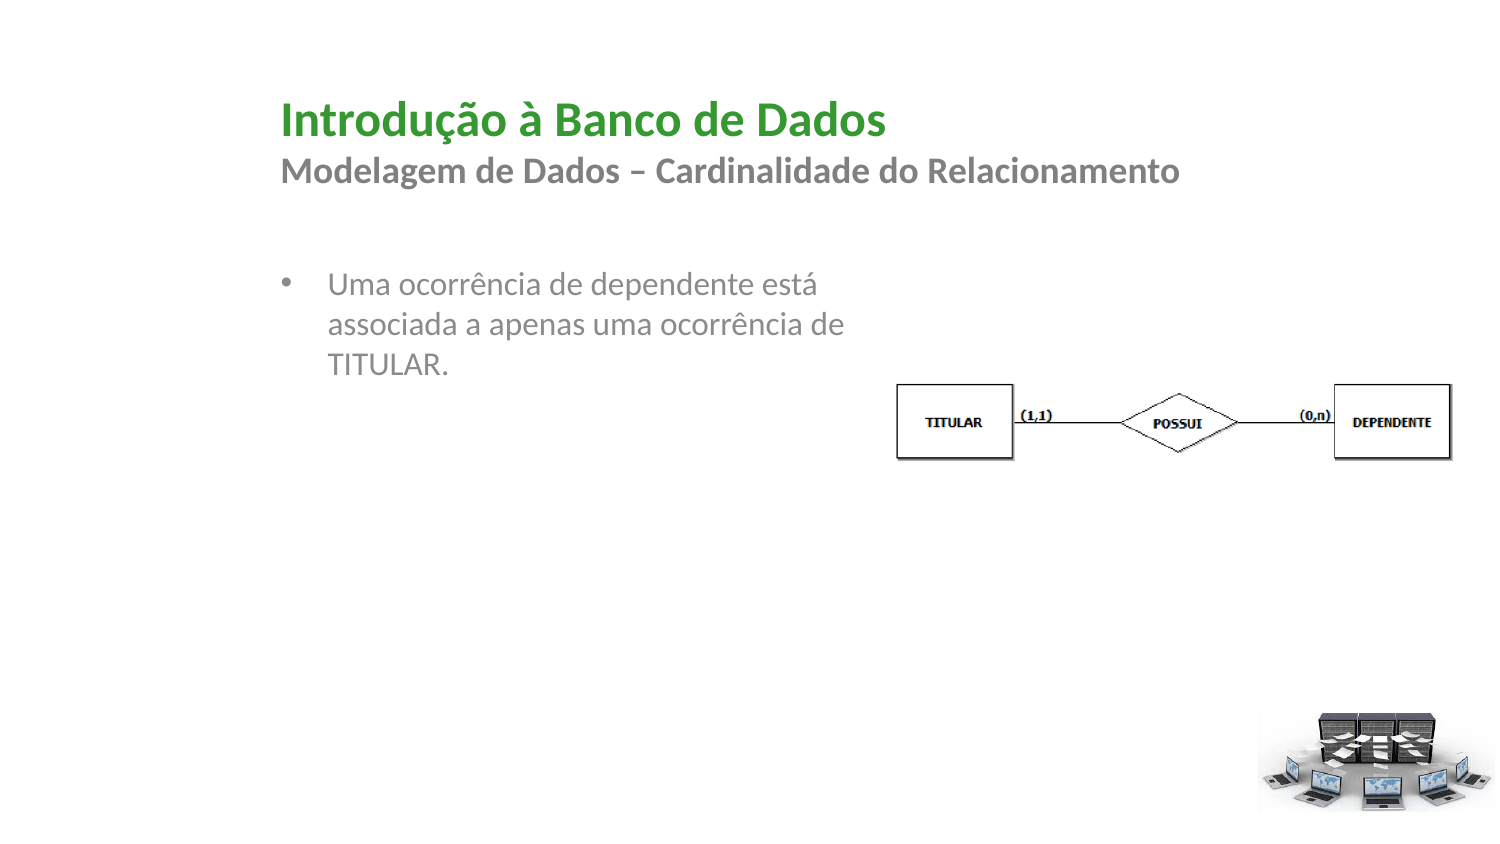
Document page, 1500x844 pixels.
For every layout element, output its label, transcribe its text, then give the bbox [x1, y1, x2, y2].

picture [1258, 713, 1495, 812]
text_box Uma ocorrência de dependente está associada a apenas uma ocorrência de TITULAR. [265, 254, 868, 800]
picture [891, 370, 1471, 472]
text_box Introdução à Banco de Dados Modelagem de Dados – Cardinalidade do Relacionamento [265, 78, 1425, 233]
